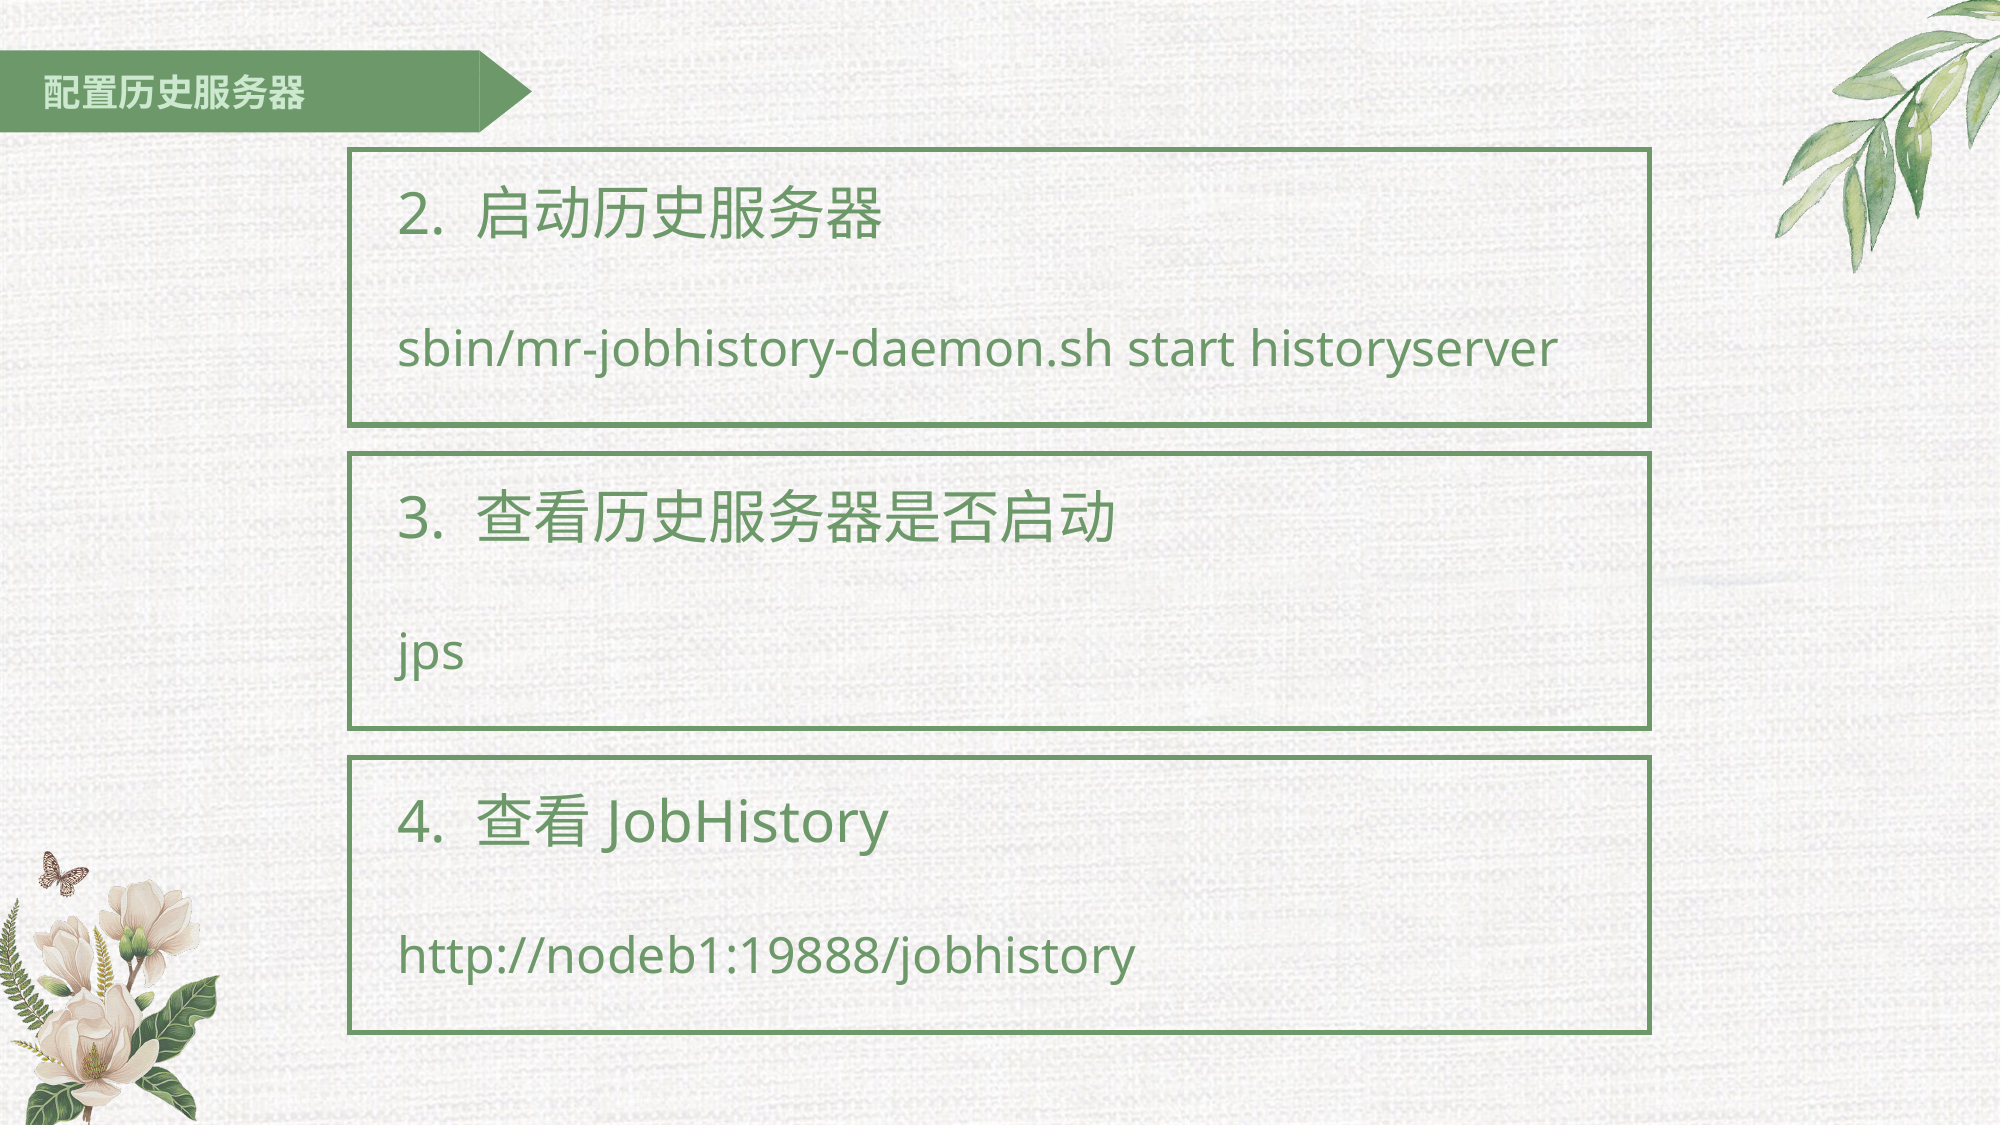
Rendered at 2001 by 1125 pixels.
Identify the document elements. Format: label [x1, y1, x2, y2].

picture [0, 0, 2001, 1125]
text_box [349, 453, 1651, 730]
text_box [349, 149, 1651, 426]
text_box [349, 757, 1651, 1033]
text_box [0, 50, 533, 133]
